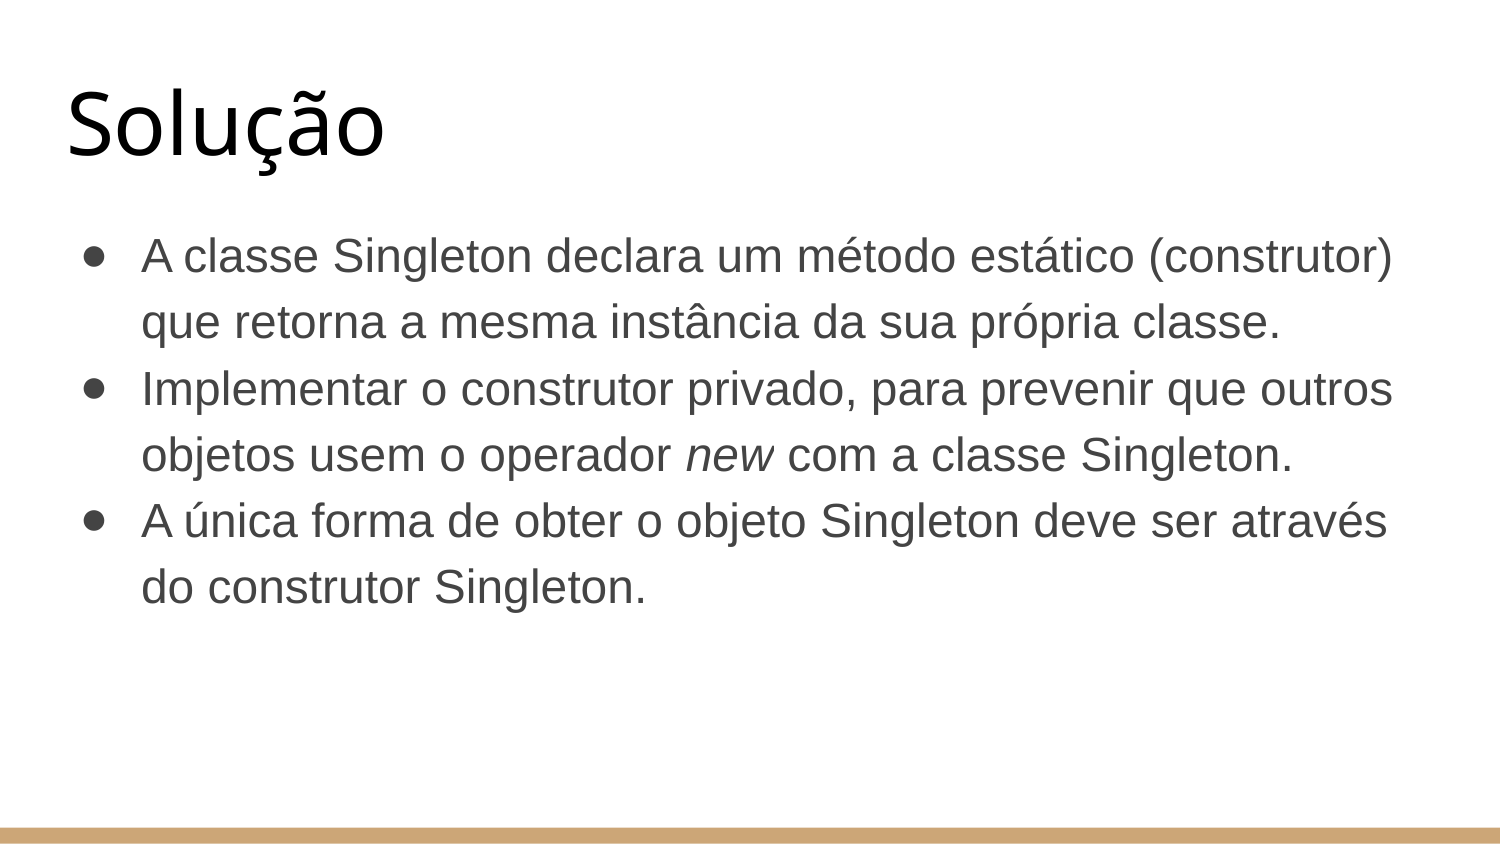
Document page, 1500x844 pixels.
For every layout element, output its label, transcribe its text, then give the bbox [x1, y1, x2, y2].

list A classe Singleton declara um método estático (construtor) que retorna a mesma instância da sua própria classe. Implementar o construtor privado, para prevenir que outros objetos usem o operador new com a classe Singleton. A única forma de obter o objeto Singleton deve ser através do construtor Singleton. [51, 200, 1449, 752]
title Solução [51, 51, 1449, 189]
